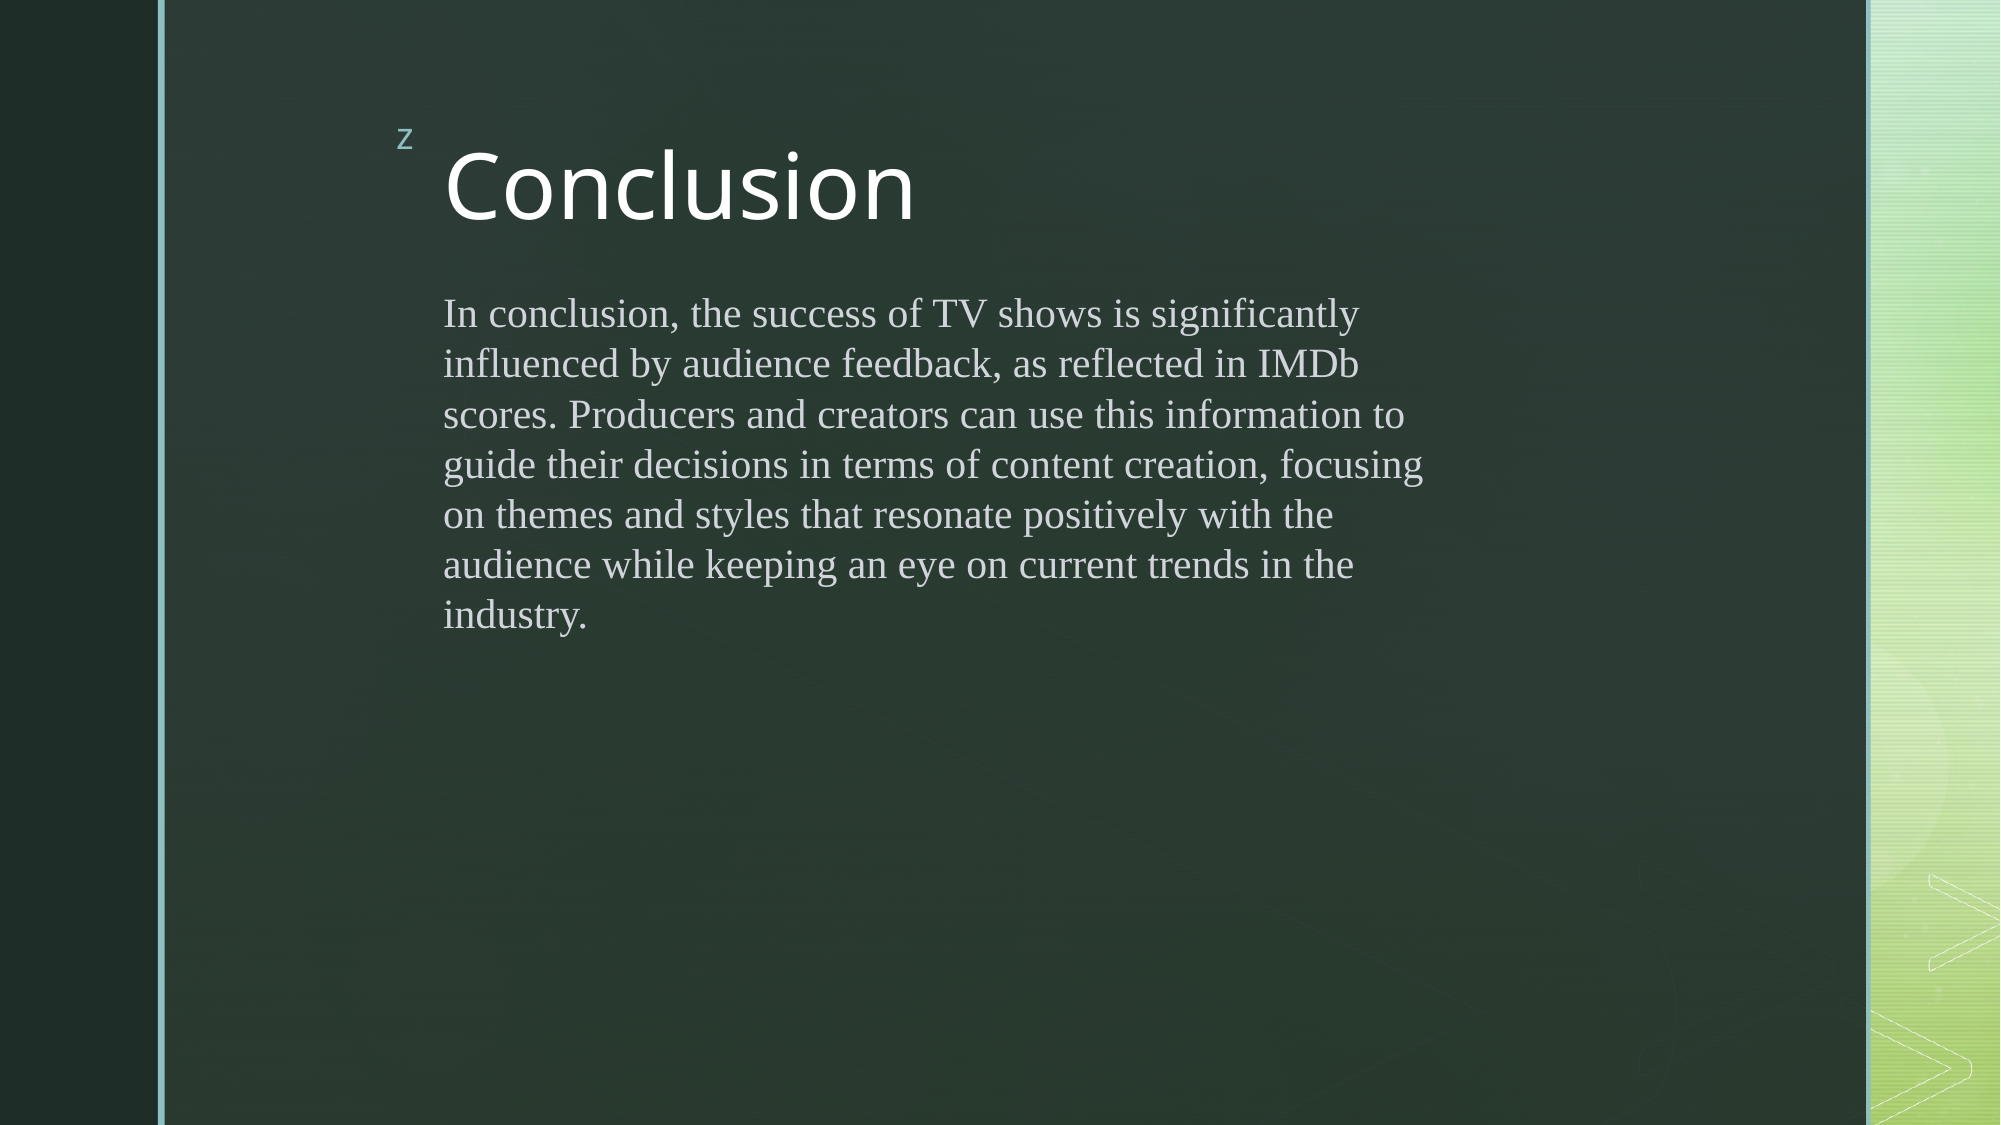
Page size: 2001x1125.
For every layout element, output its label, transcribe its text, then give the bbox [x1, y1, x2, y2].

title Conclusion [428, 132, 1734, 310]
picture [1871, 0, 2001, 1125]
text_box In conclusion, the success of TV shows is significantly influenced by audience feedback, as reflected in IMDb scores. Producers and creators can use this information to guide their decisions in terms of content creation, focusing on themes and styles that resonate positively with the audience while keeping an eye on current trends in the industry. [428, 278, 1451, 644]
